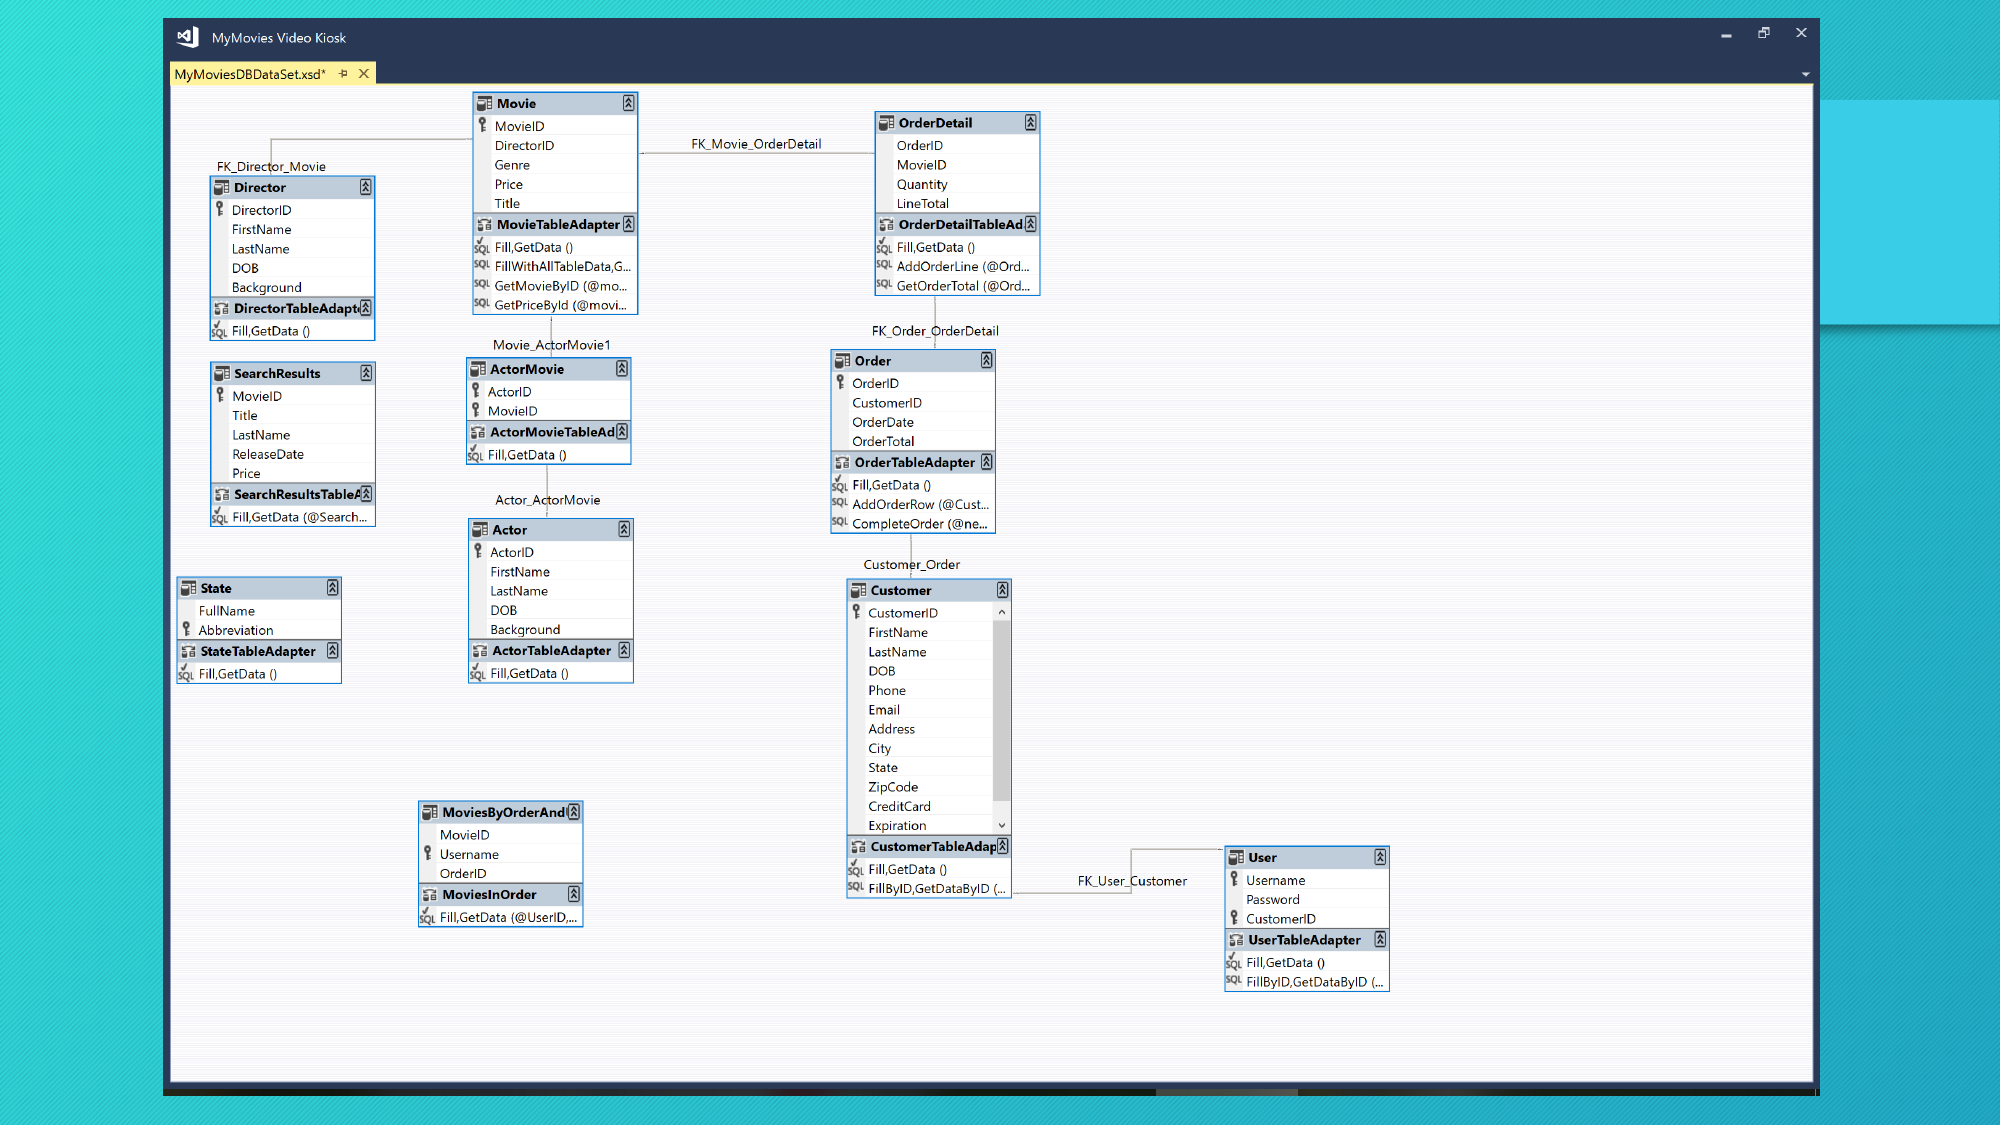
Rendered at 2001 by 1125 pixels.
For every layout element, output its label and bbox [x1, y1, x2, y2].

picture [163, 17, 2000, 1097]
